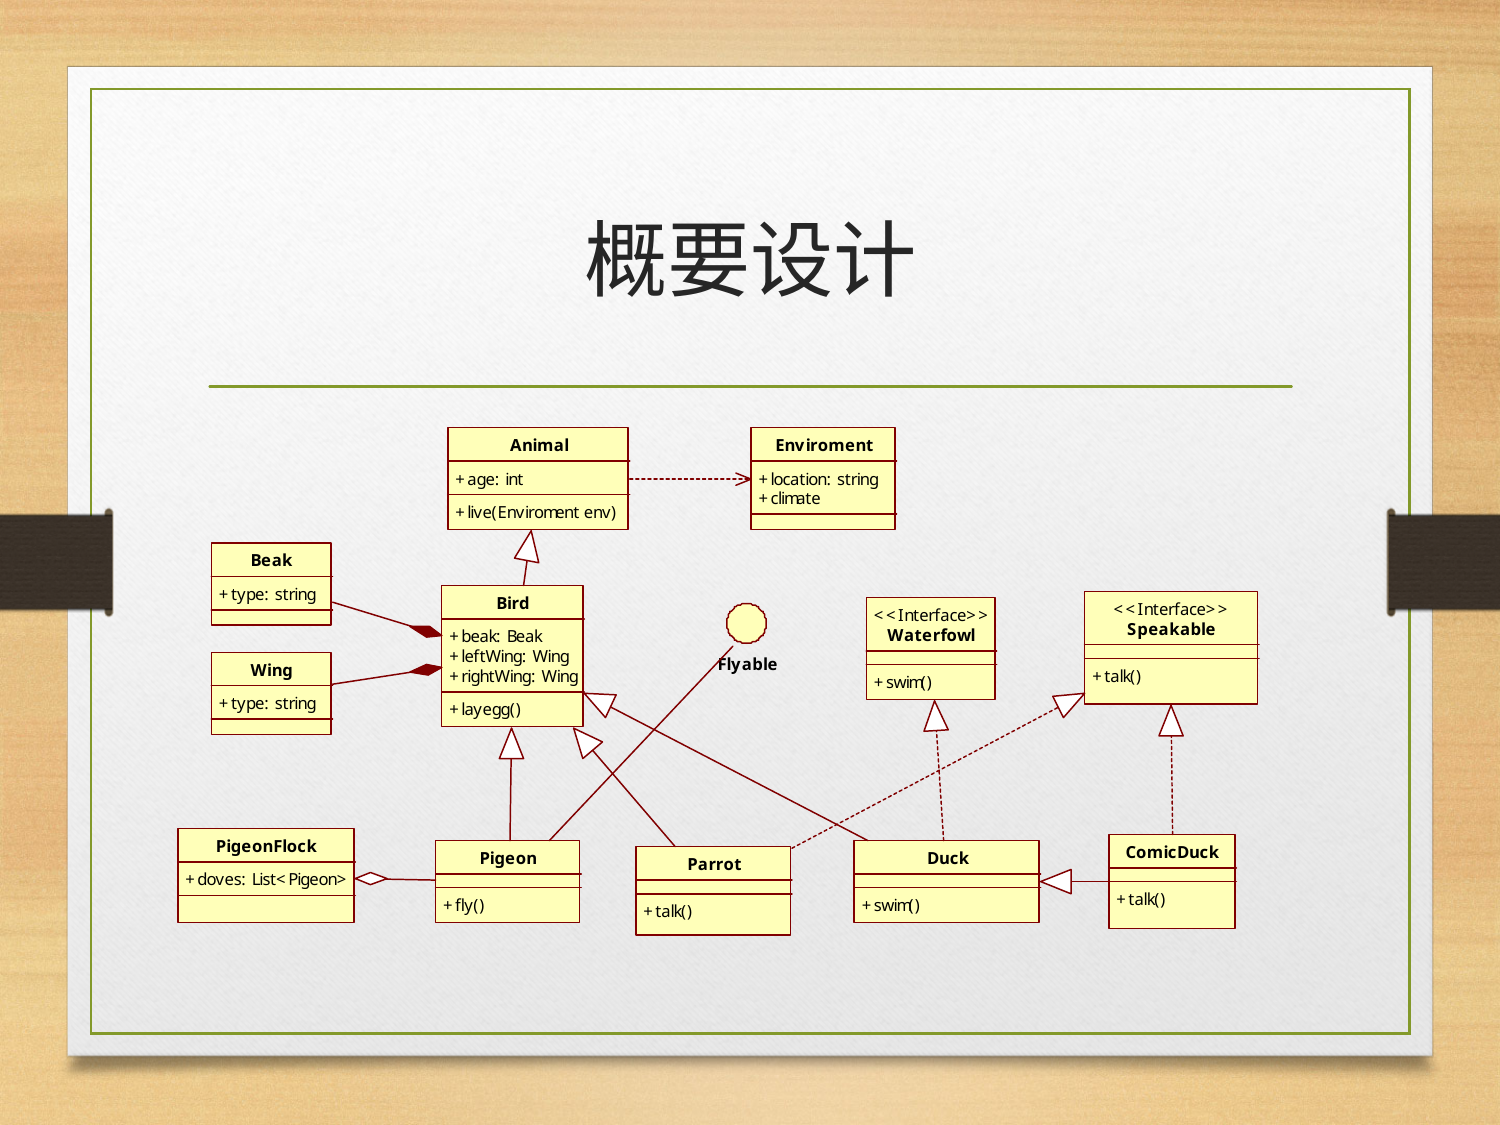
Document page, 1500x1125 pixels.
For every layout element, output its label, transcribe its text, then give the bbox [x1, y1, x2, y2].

title 概要设计 [192, 150, 1309, 364]
picture [0, 0, 1500, 1125]
